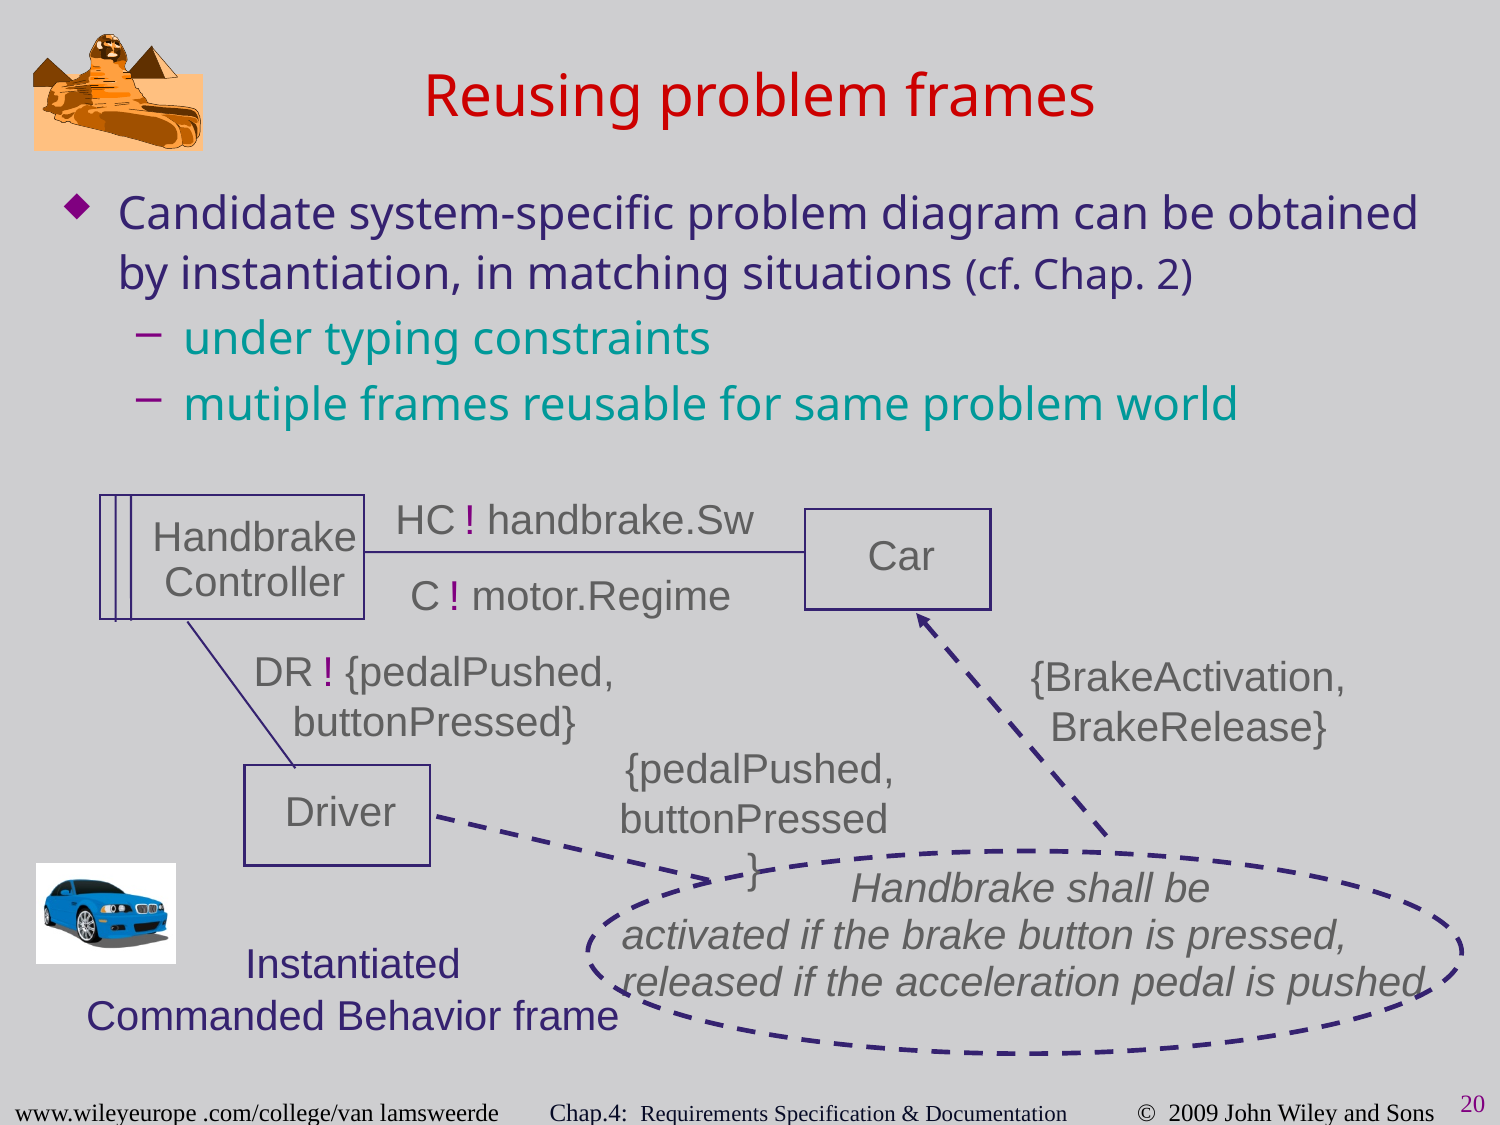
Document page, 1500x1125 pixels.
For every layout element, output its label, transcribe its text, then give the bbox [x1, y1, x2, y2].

text_box [917, 619, 929, 627]
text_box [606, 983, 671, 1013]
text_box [32, 33, 204, 152]
text_box DR ! {pedalPushed, buttonPressed} [232, 637, 636, 753]
title Reusing problem frames [49, 30, 1470, 156]
text_box Handbrake shall be activated if the brake button is pressed, released if the acceleration pedal is pushed [1195, 858, 1467, 1013]
list Candidate system-specific problem diagram can be obtained by instantiation, in matching situations (cf. Chap. 2) under typing constraints mutiple frames reusable for same problem world [39, 148, 1442, 459]
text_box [99, 495, 379, 621]
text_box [804, 509, 991, 610]
picture [35, 863, 176, 965]
text_box [587, 851, 1462, 1054]
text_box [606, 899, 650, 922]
text_box Driver [262, 777, 419, 843]
text_box {pedalPushed, buttonPressed} [597, 734, 911, 899]
text_box Instantiated Commanded Behavior frame [46, 929, 660, 1046]
text_box HC ! handbrake.Sw [368, 485, 781, 550]
text_box {BrakeActivation, BrakeRelease} [1015, 592, 1362, 758]
text_box C ! motor.Regime [380, 561, 777, 627]
text_box [244, 765, 430, 866]
